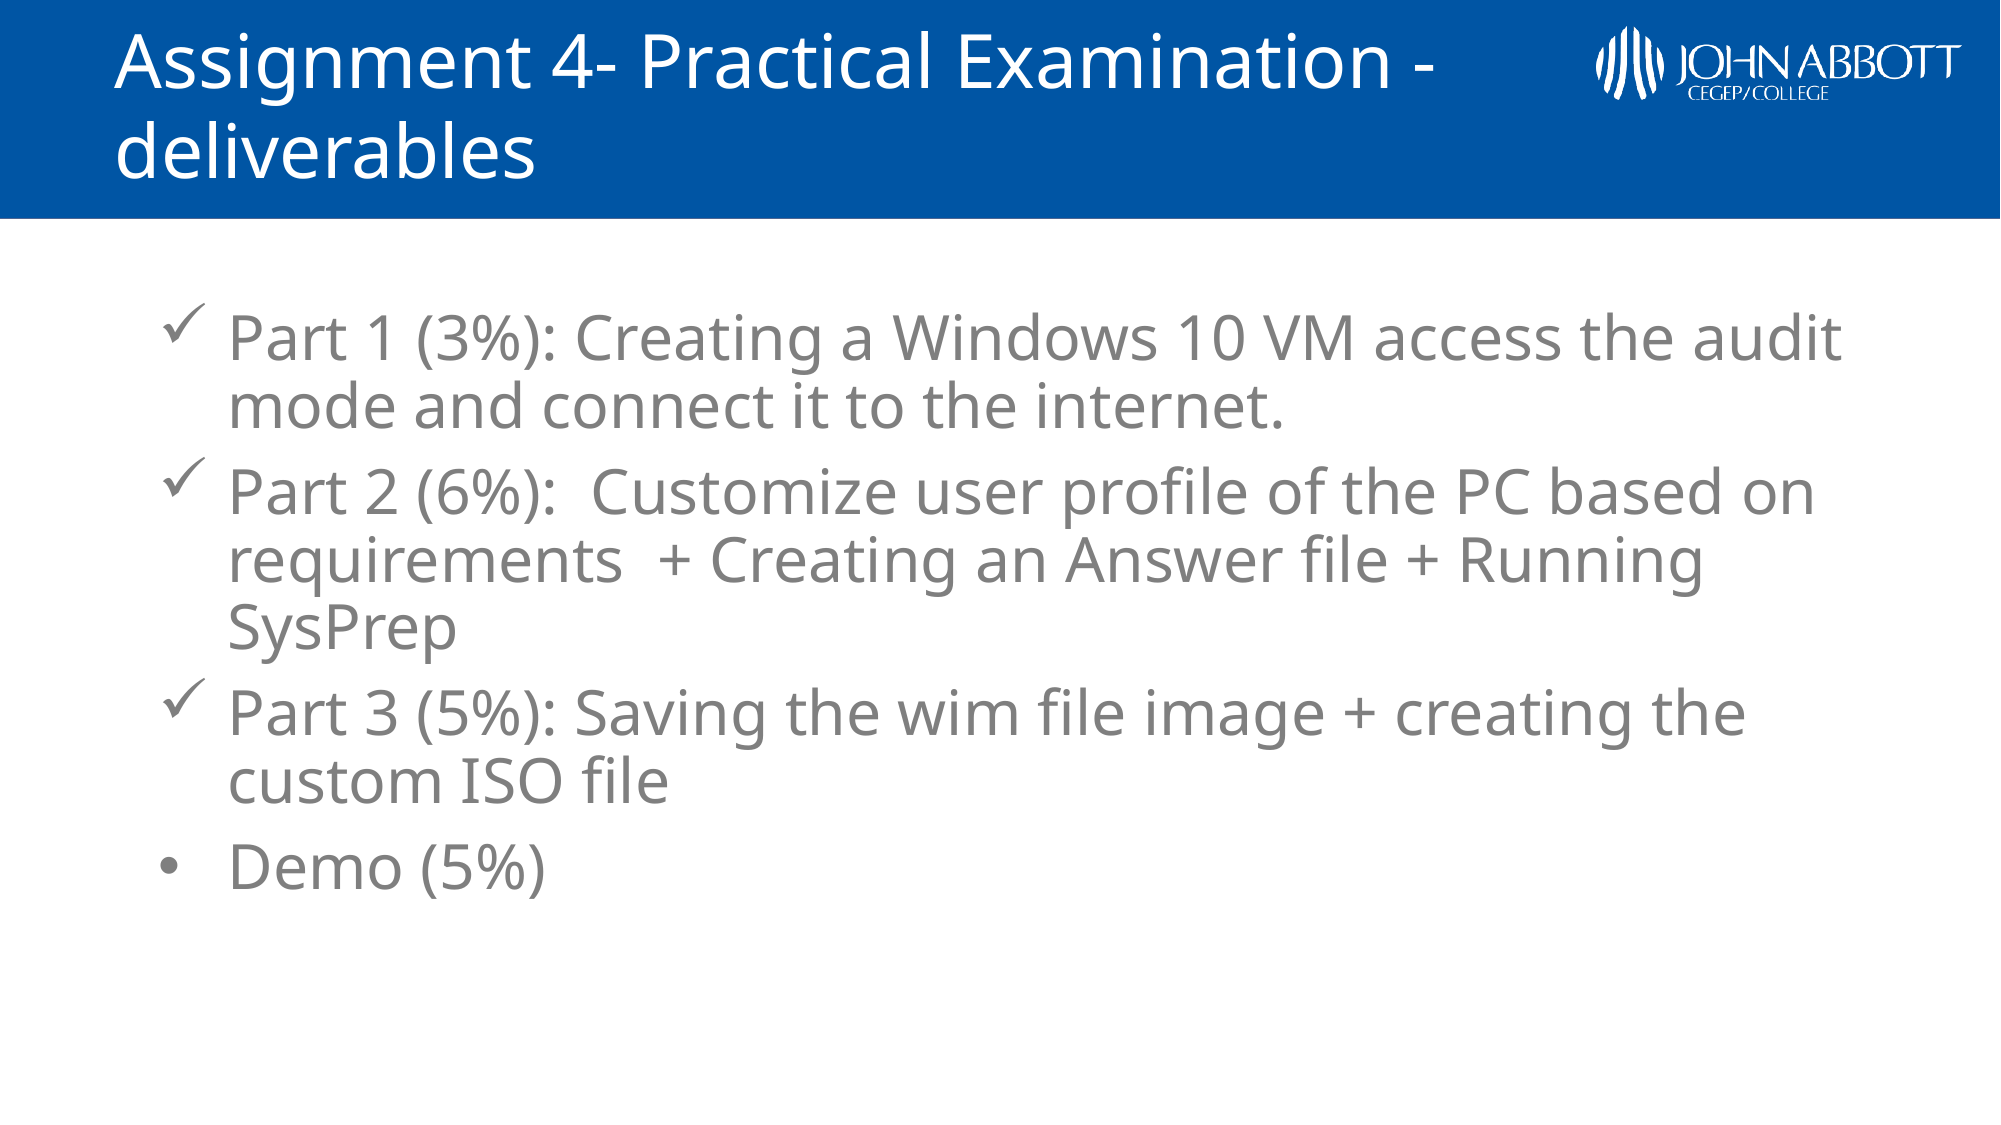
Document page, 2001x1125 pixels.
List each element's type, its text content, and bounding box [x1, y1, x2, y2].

picture [1863, 26, 1962, 100]
title Assignment 4- Practical Examination - deliverables [99, 0, 1863, 202]
list Part 1 (3%): Creating a Windows 10 VM access the audit mode and connect it to the internet. Part 2 (6%): Customize user profile of the PC based on requirements + Creating an Answer file + Running SysPrep Part 3 (5%): Saving the wim file image + creating the custom ISO file Demo (5%) [137, 299, 1863, 1014]
